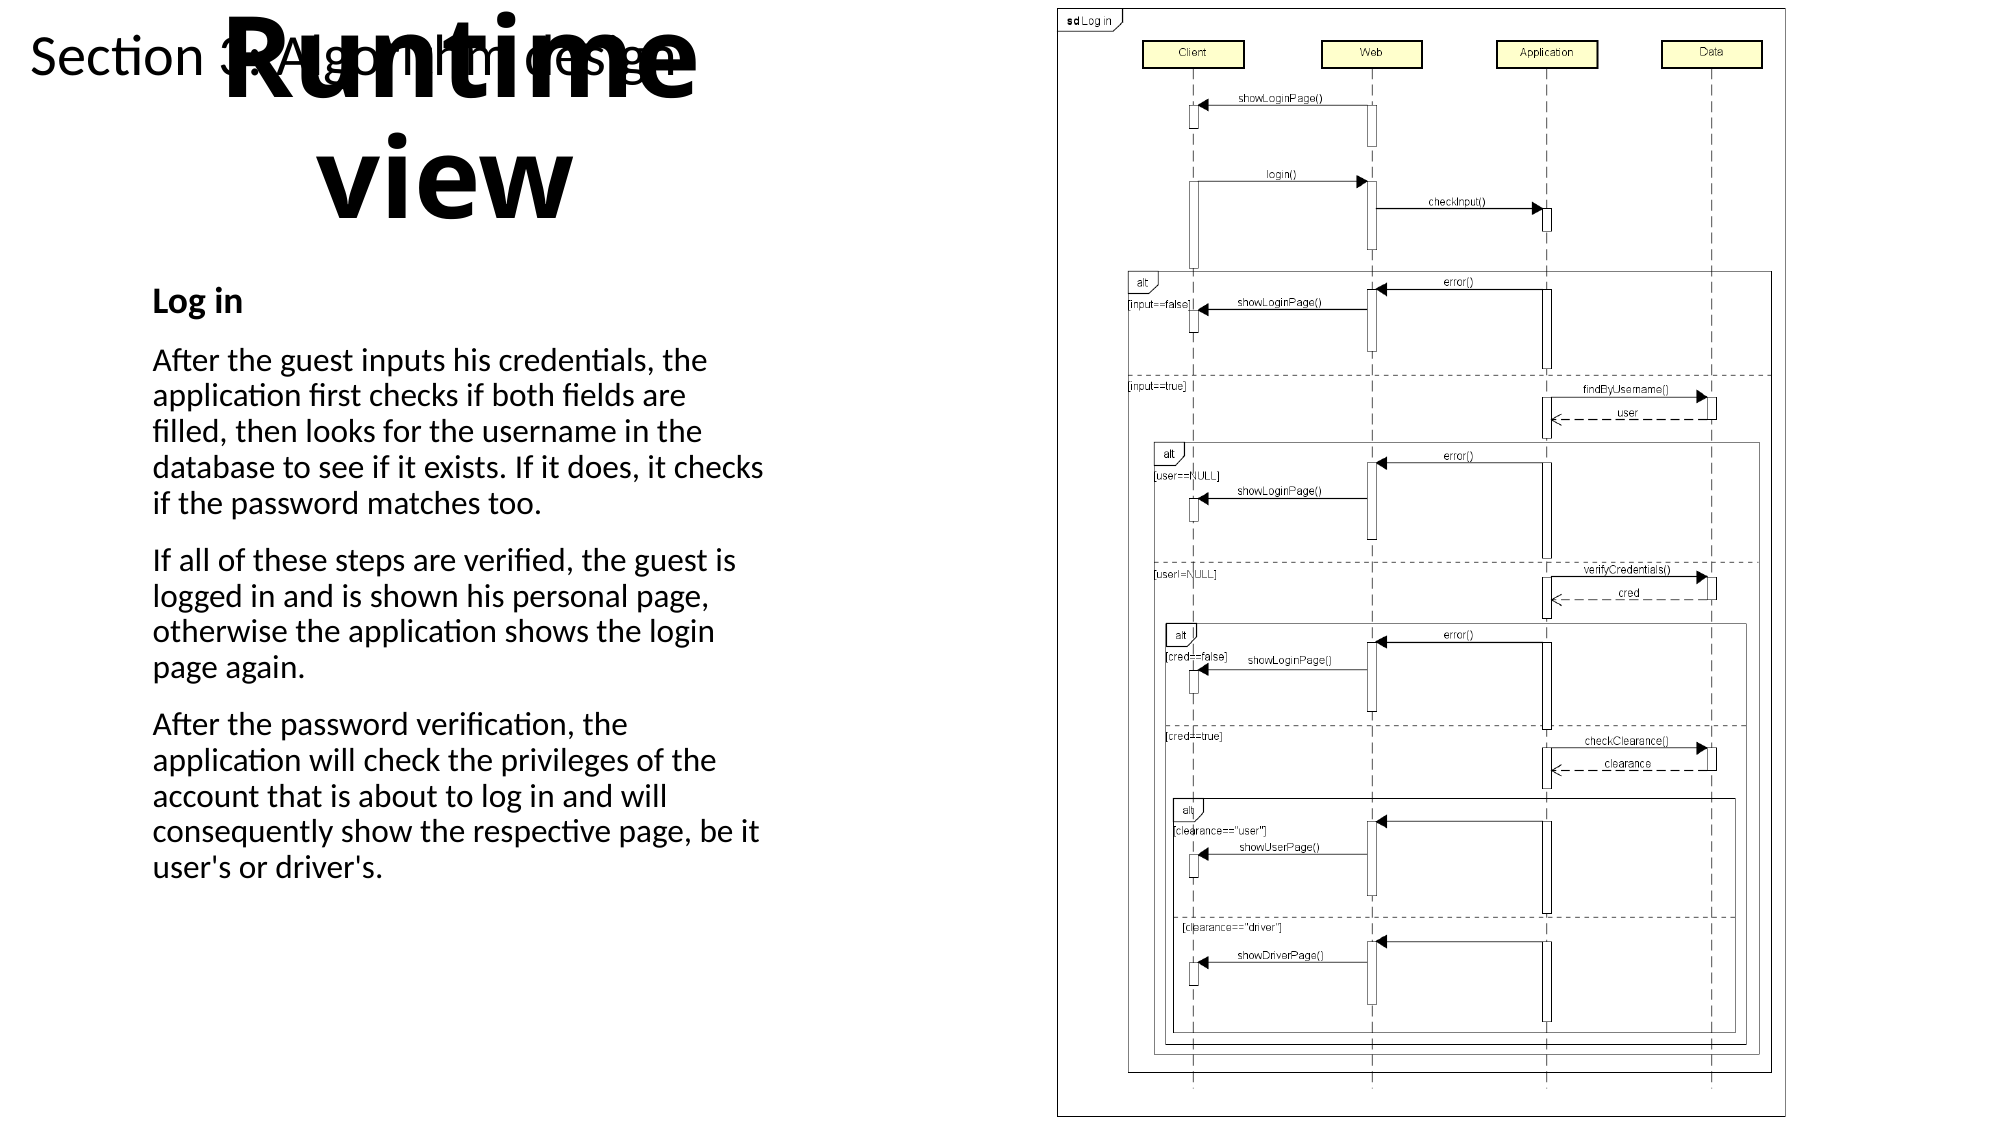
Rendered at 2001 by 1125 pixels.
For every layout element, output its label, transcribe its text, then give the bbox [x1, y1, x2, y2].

list Log in After the guest inputs his credentials, the application first checks if both fields are filled, then looks for the username in the database to see if it exists. If it does, it checks if the password matches too. If all of these steps are verified, the guest is logged in and is shown his personal page, otherwise the application shows the login page again. After the password verification, the application will check the privileges of the account that is about to log in and will consequently show the respective page, be it user's or driver's. [137, 273, 783, 1075]
title Runtime view [137, 117, 783, 251]
text_box Section 3: Algorithm design [16, 9, 693, 94]
picture [1048, 0, 1794, 1124]
